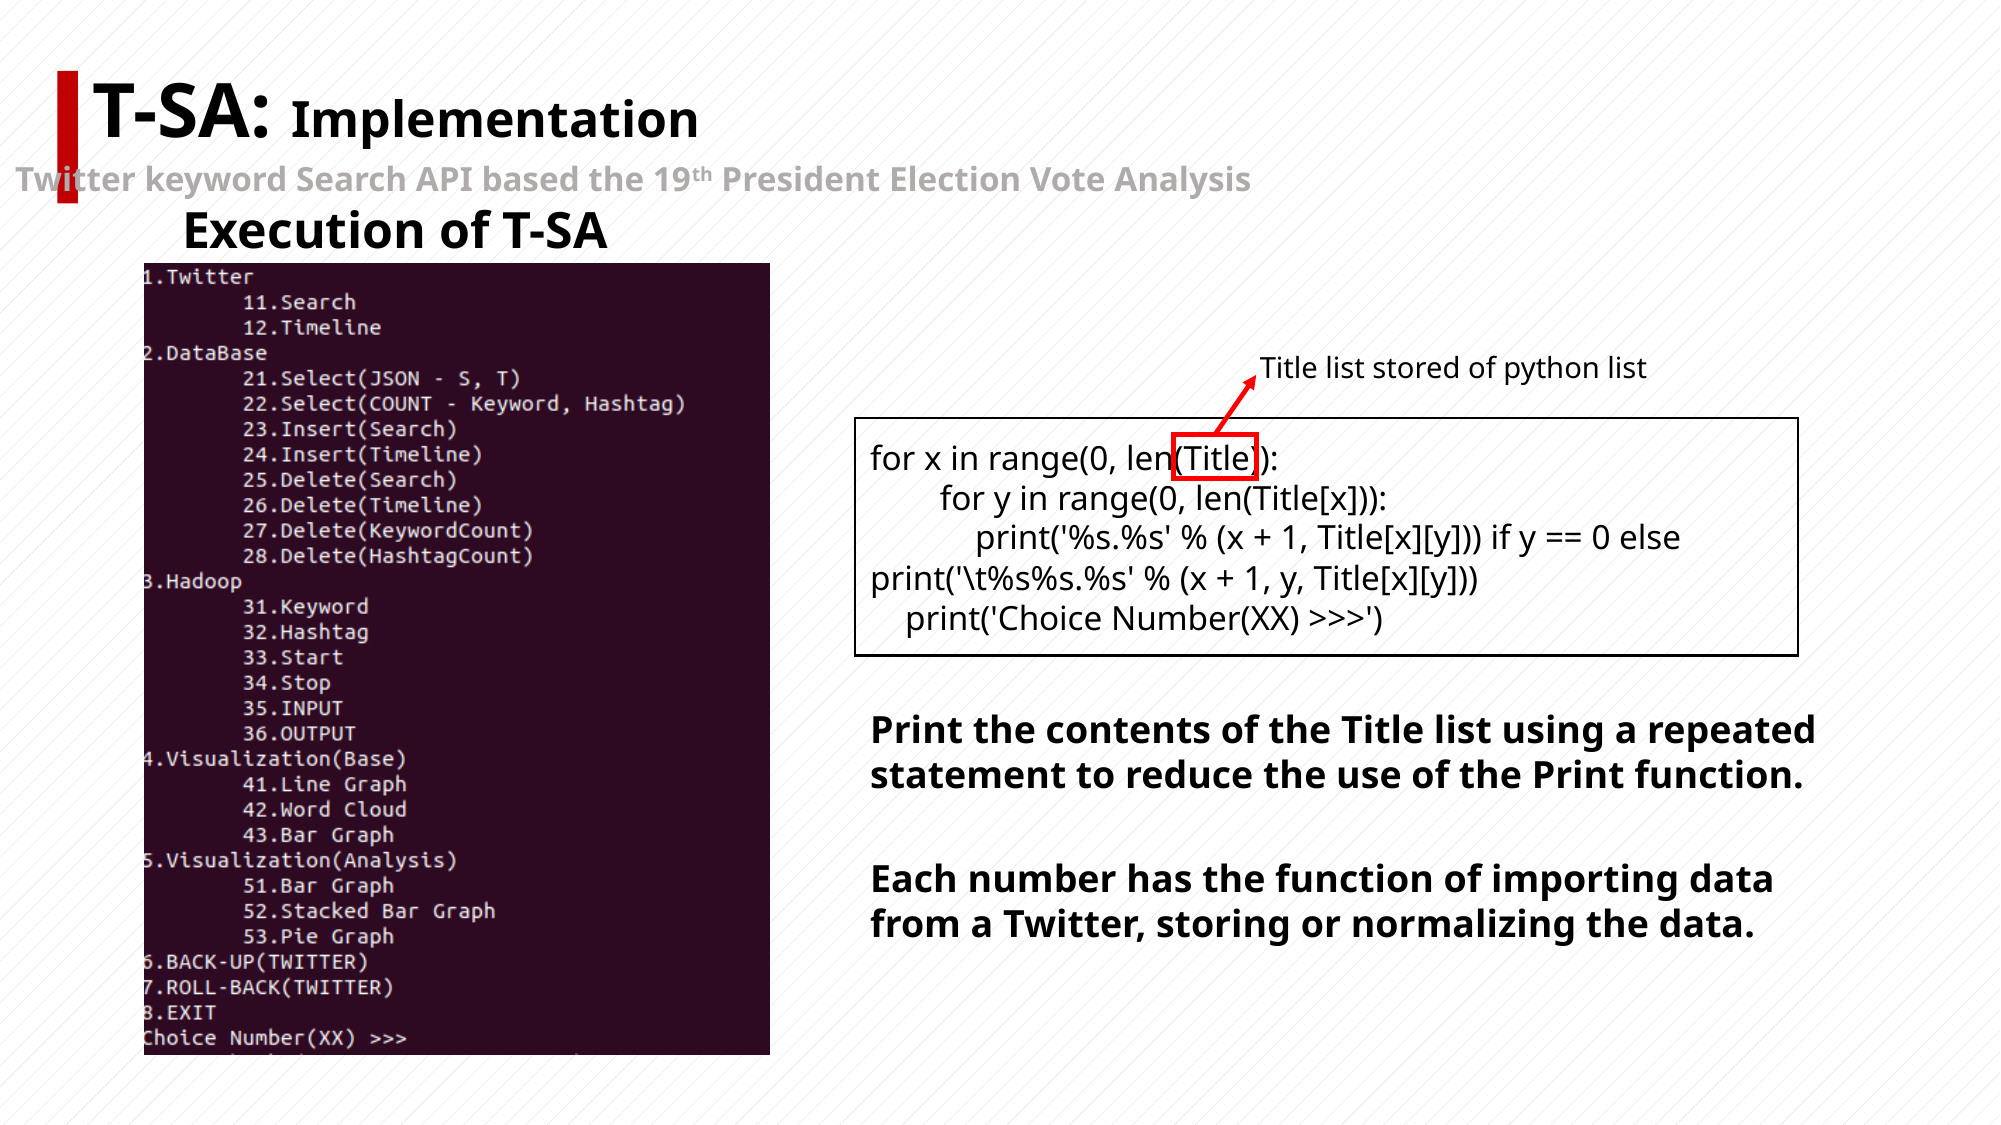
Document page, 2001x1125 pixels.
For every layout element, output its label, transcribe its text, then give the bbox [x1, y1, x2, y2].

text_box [1214, 374, 1257, 435]
picture [144, 263, 770, 1055]
text_box [56, 70, 77, 150]
text_box Title list stored of python list [1245, 341, 1663, 392]
text_box for x in range(0, len(Title)): for y in range(0, len(Title[x])): print('%s.%s' % (x + 1, Title[x][y])) if y == 0 else print('\t%s%s.%s' % (x + 1, y, Title[x][y])) print('Choice Number(XX) >>>') [854, 417, 1799, 657]
text_box T-SA: Implementation [77, 54, 1231, 150]
text_box Twitter keyword Search API based the 19th President Election Vote Analysis [0, 150, 1268, 205]
text_box [1173, 434, 1257, 480]
text_box Each number has the function of importing data from a Twitter, storing or normalizing the data. [855, 847, 1856, 953]
text_box Execution of T-SA [167, 191, 673, 263]
text_box Print the contents of the Title list using a repeated statement to reduce the use of the Print function. [855, 698, 1856, 804]
